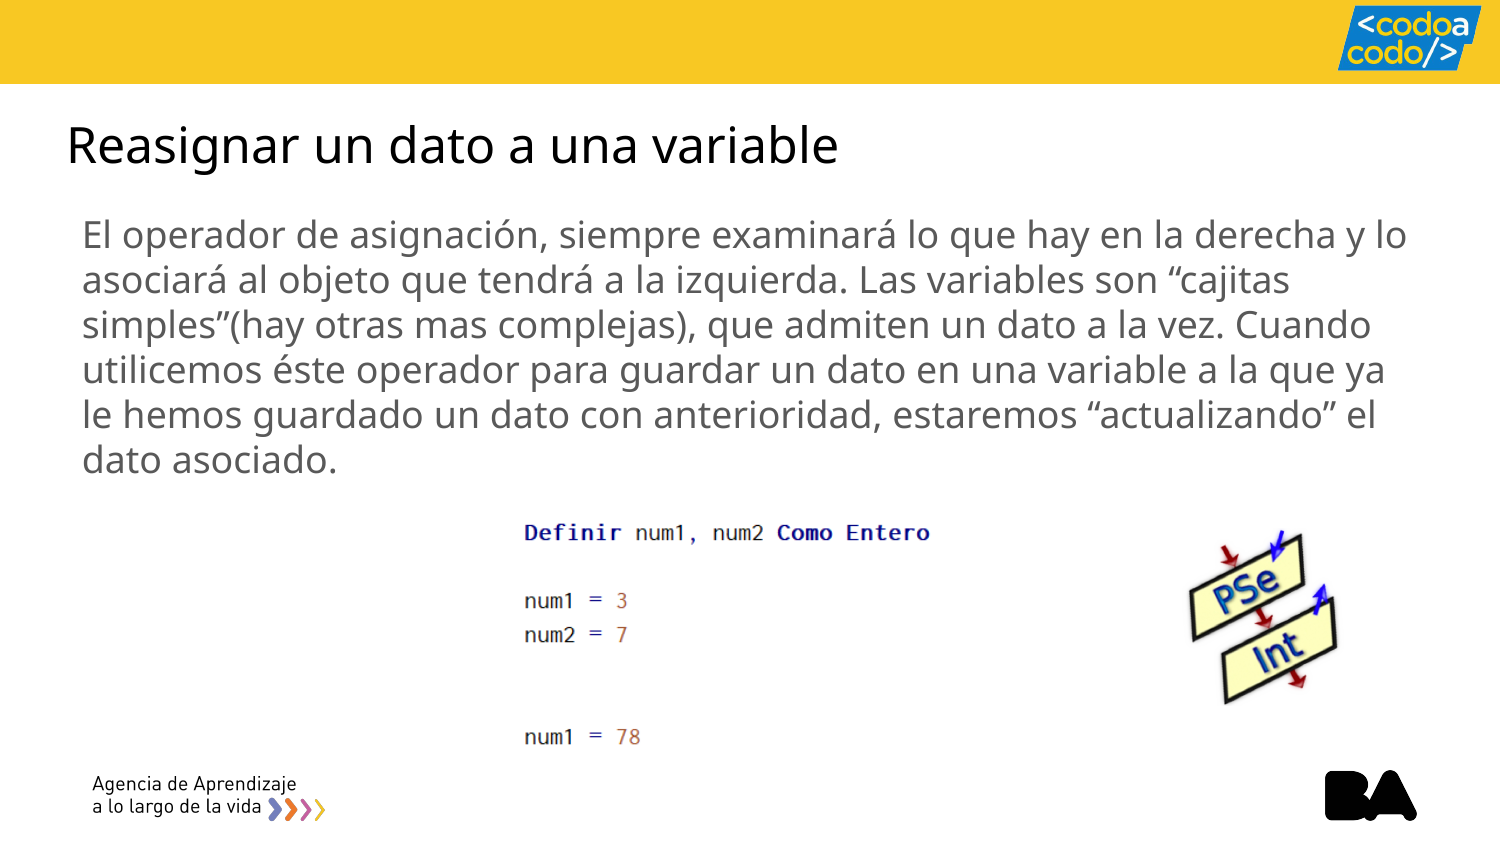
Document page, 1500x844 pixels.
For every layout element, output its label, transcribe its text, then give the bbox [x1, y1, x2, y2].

picture [1325, 770, 1417, 821]
picture [1174, 528, 1352, 706]
picture [70, 756, 344, 835]
title Reasignar un dato a una variable [51, 98, 1446, 192]
picture [494, 498, 958, 770]
picture [1337, 5, 1482, 71]
text_box El operador de asignación, siempre examinará lo que hay en la derecha y lo asociará al objeto que tendrá a la izquierda. Las variables son “cajitas simples”(hay otras mas complejas), que admiten un dato a la vez. Cuando utilicemos éste operador para guardar un dato en una variable a la que ya le hemos guardado un dato con anterioridad, estaremos “actualizando” el dato asociado. [67, 203, 1428, 523]
